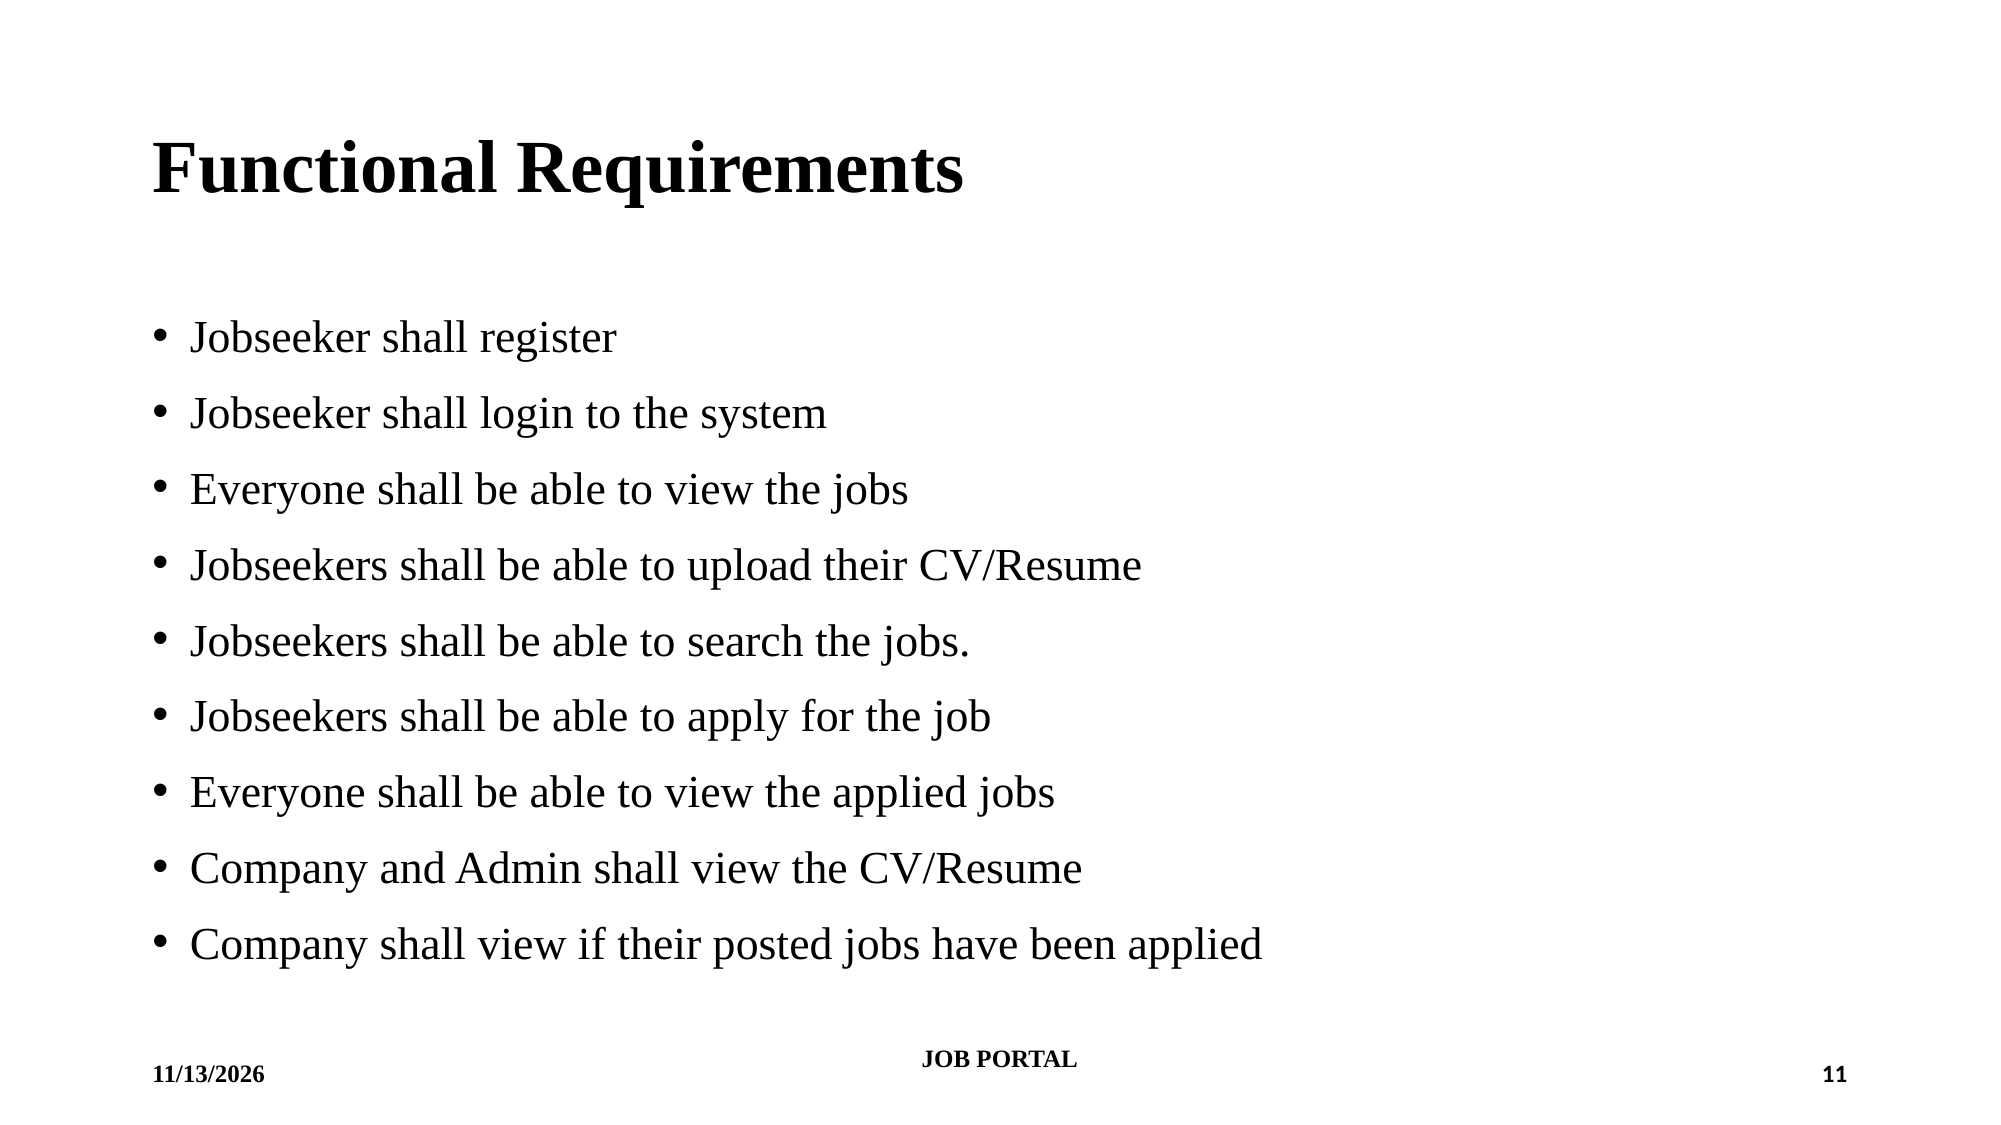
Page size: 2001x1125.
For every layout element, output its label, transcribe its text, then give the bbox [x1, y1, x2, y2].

title Functional Requirements [137, 59, 1863, 278]
list Jobseeker shall register Jobseeker shall login to the system Everyone shall be able to view the jobs Jobseekers shall be able to upload their CV/Resume Jobseekers shall be able to search the jobs. Jobseekers shall be able to apply for the job Everyone shall be able to view the applied jobs Company and Admin shall view the CV/Resume Company shall view if their posted jobs have been applied [137, 299, 1863, 1014]
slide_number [137, 1042, 588, 1103]
footer JOB PORTAL [662, 1042, 1338, 1103]
slide_number 11 [1412, 1042, 1863, 1103]
